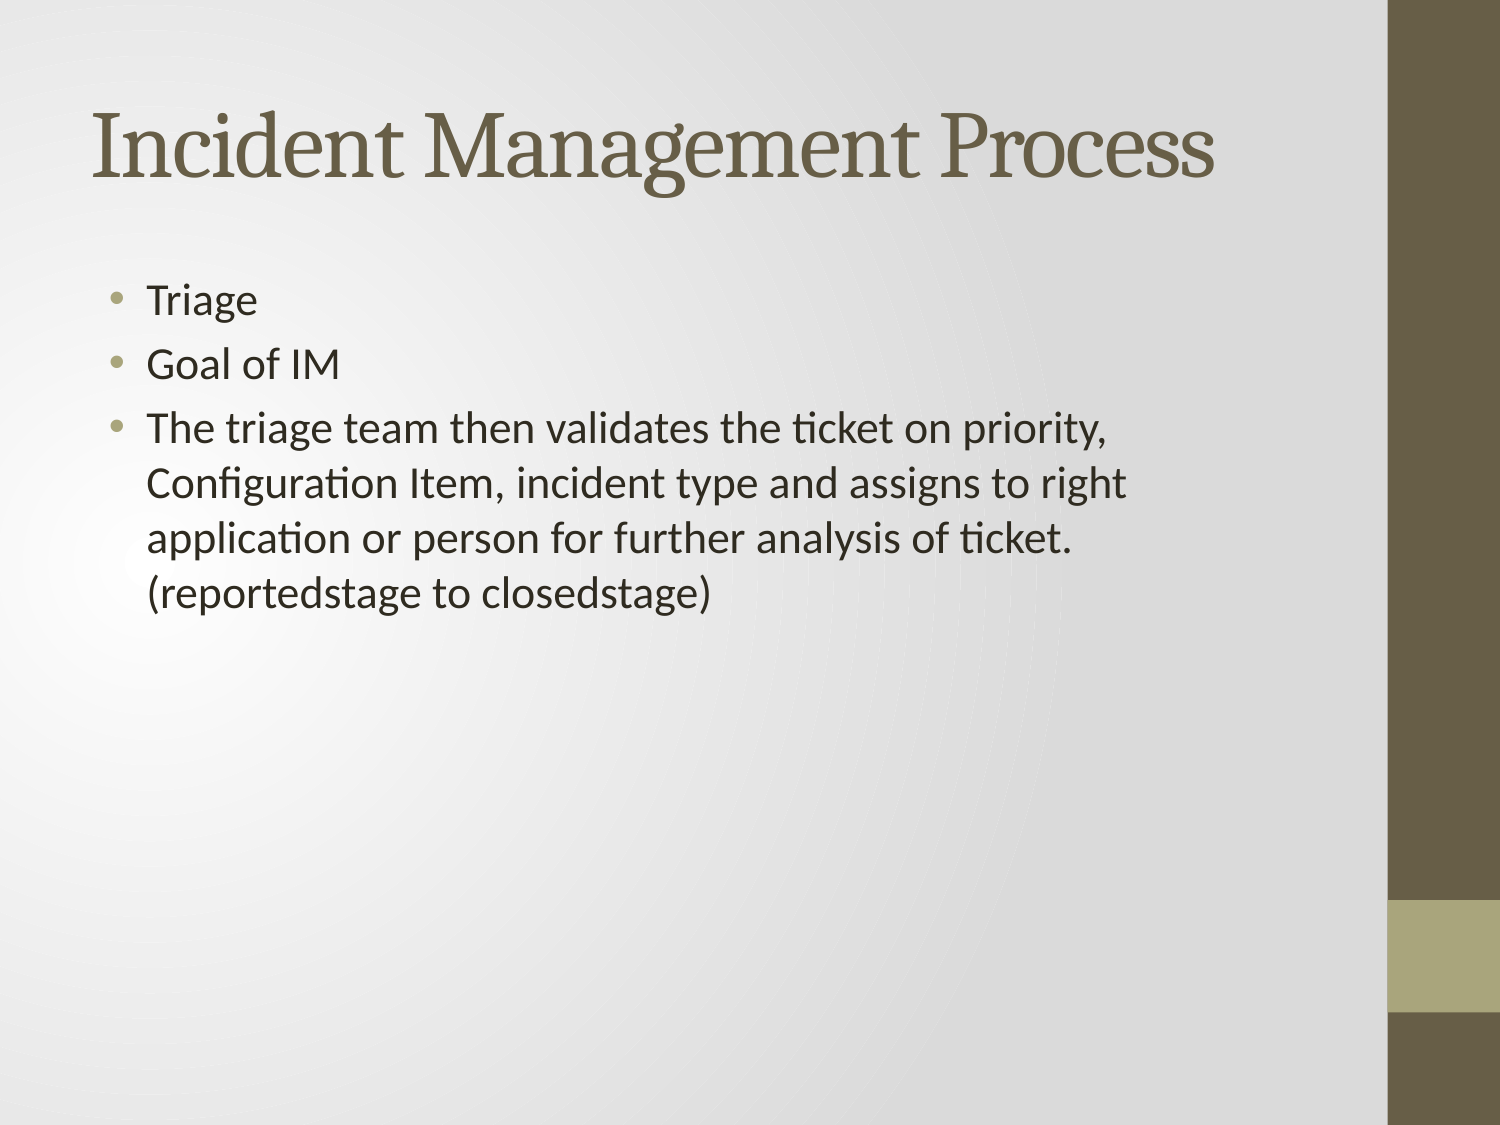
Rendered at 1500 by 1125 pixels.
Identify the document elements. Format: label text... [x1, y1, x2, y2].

title Incident Management Process [75, 45, 1325, 233]
list Triage Goal of IM The triage team then validates the ticket on priority, Configuration Item, incident type and assigns to right application or person for further analysis of ticket.(reportedstage to closedstage) [75, 262, 1325, 1050]
